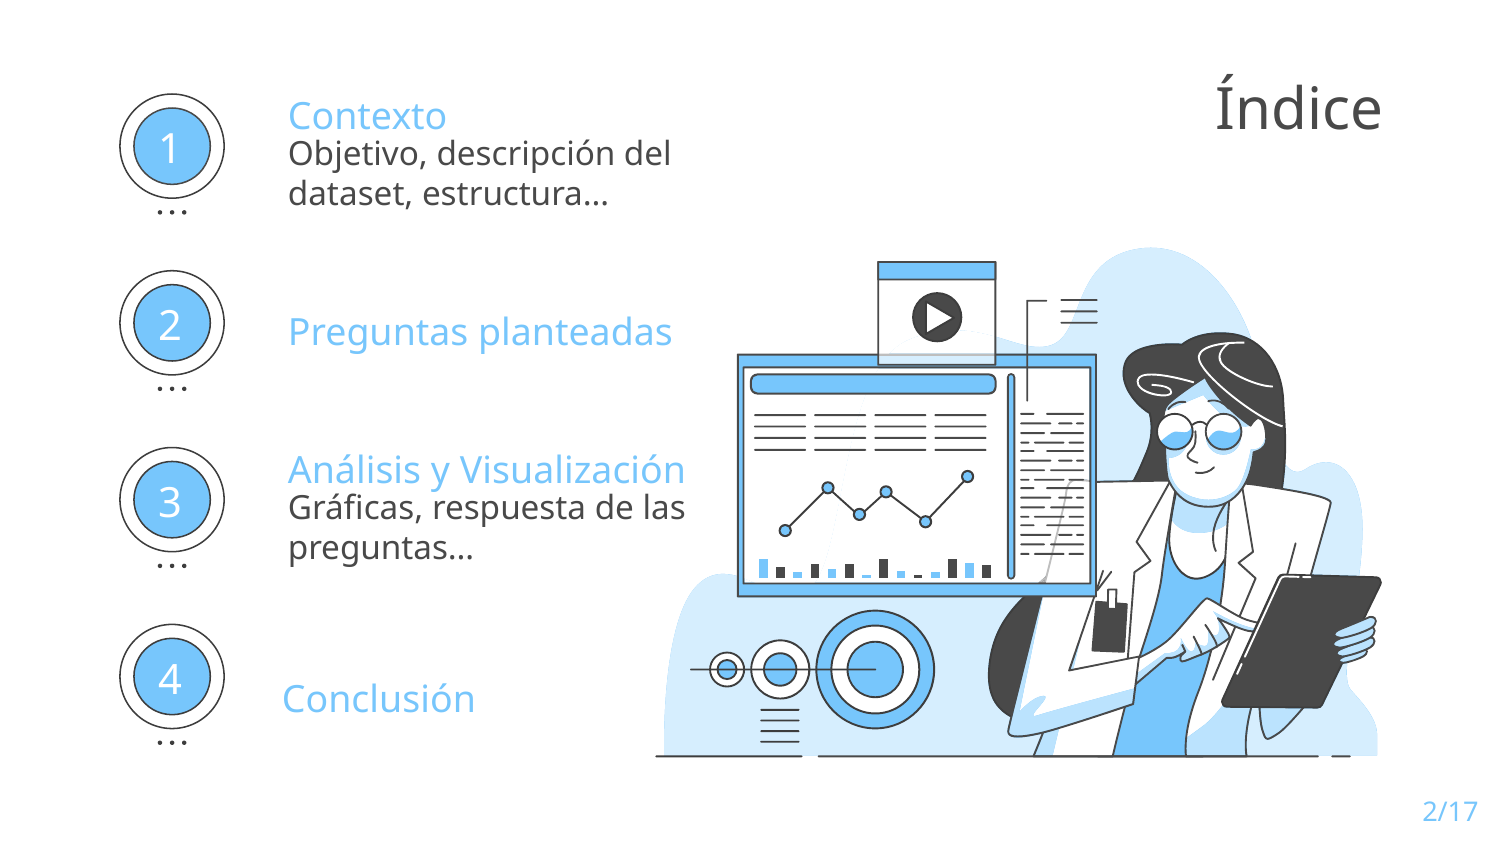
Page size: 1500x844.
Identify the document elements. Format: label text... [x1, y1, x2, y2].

subtitle Conclusión [266, 653, 649, 717]
slide_number ‹#›/17 [1403, 779, 1494, 844]
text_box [119, 93, 225, 215]
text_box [119, 447, 225, 569]
subtitle Contexto [273, 70, 702, 134]
subtitle Gráficas, respuesta de las preguntas… [273, 471, 649, 566]
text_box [655, 247, 1383, 758]
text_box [119, 270, 225, 392]
subtitle Objetivo, descripción del dataset, estructura… [273, 134, 702, 212]
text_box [119, 624, 225, 746]
title Índice [968, 58, 1398, 153]
subtitle Análisis y Visualización [273, 424, 649, 471]
subtitle Preguntas planteadas [273, 286, 649, 350]
